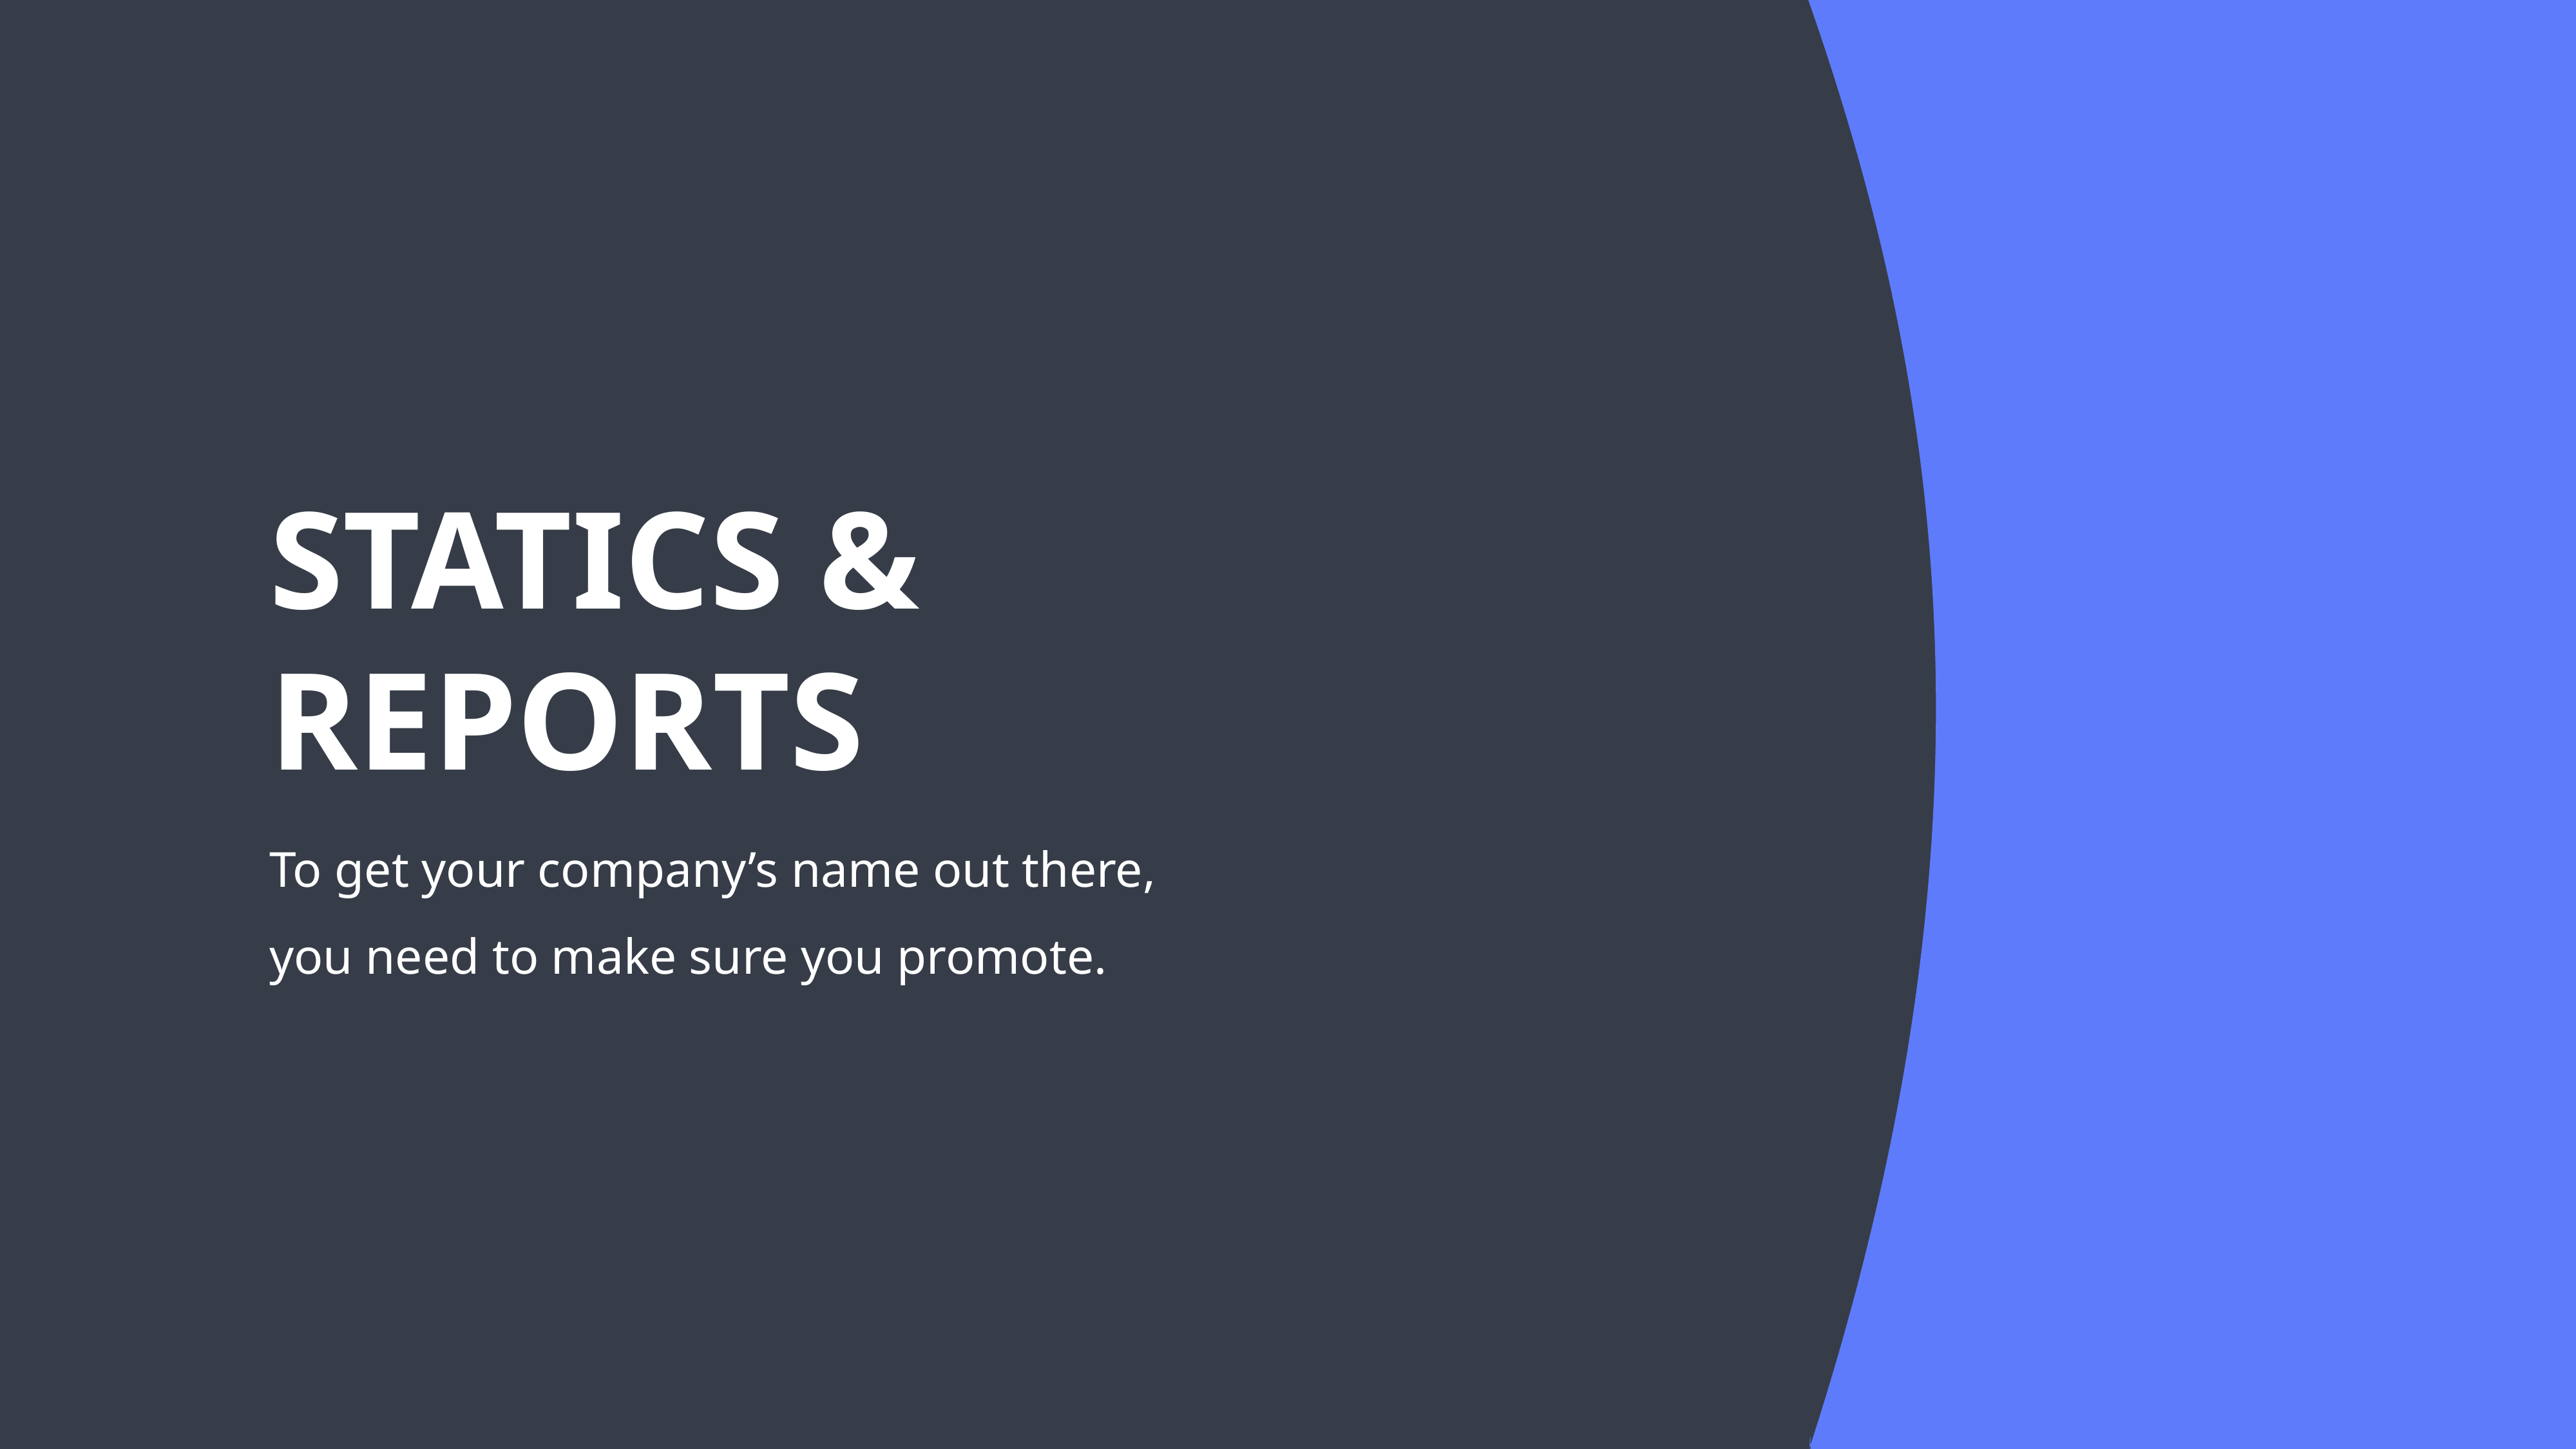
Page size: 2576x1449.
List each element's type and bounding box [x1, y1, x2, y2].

text_box [260, 470, 1409, 979]
picture [0, 0, 2576, 1449]
